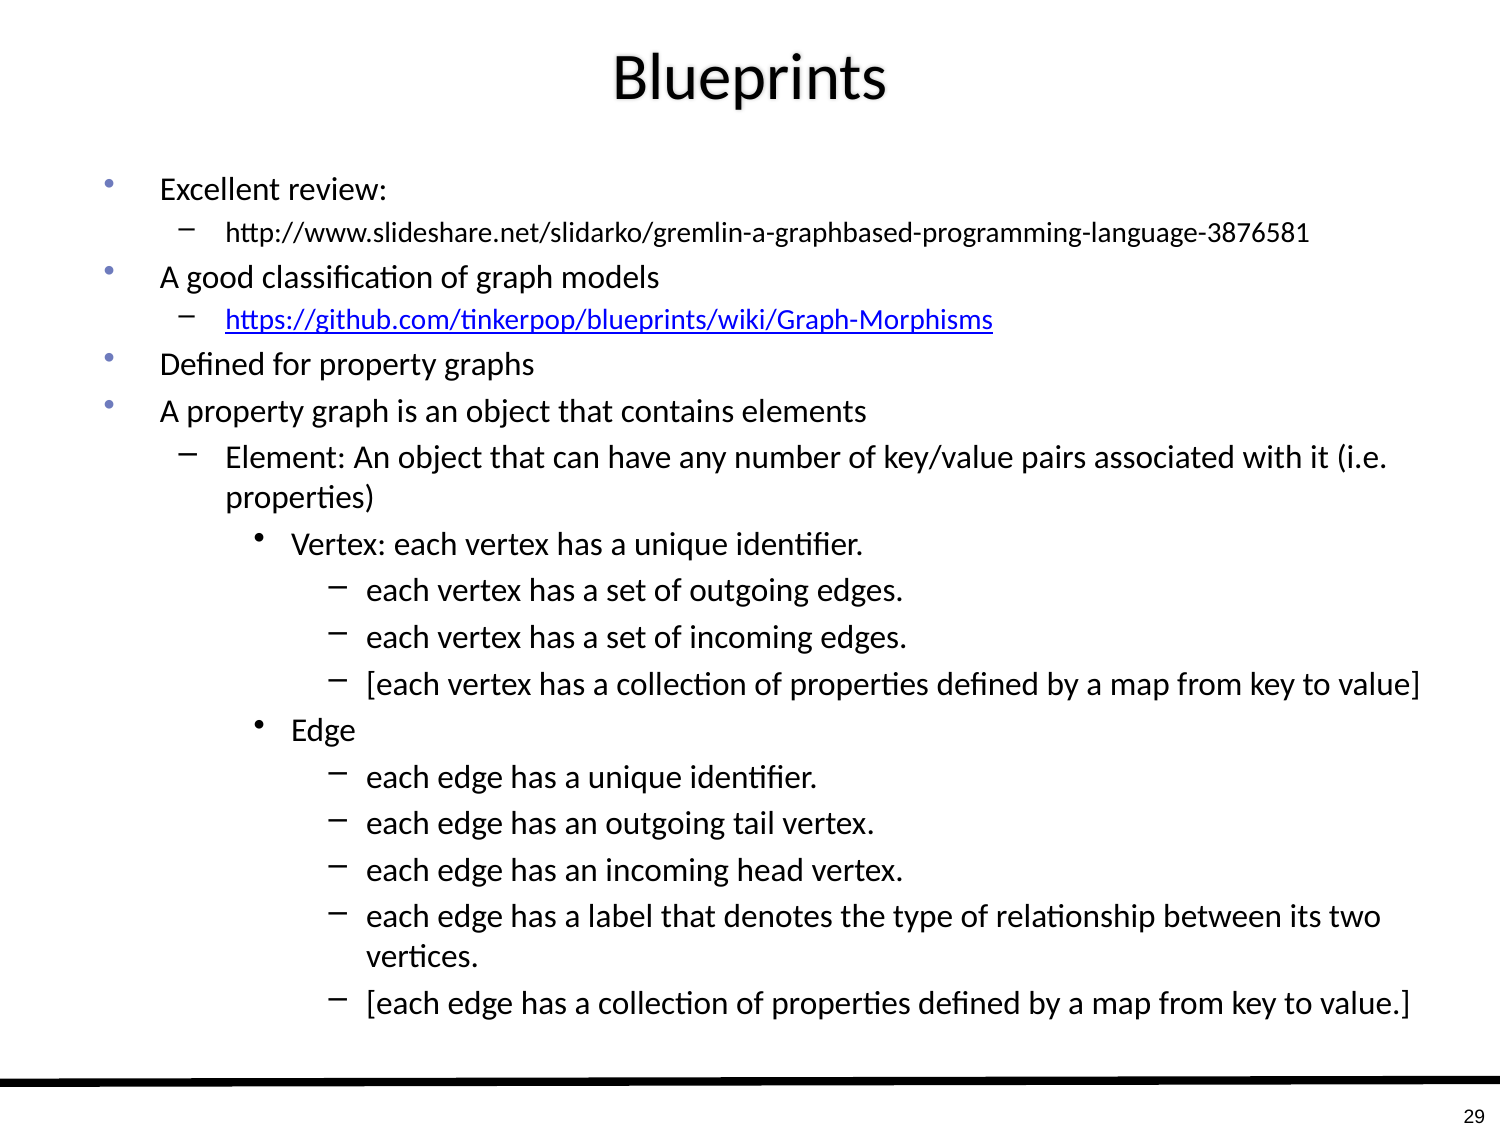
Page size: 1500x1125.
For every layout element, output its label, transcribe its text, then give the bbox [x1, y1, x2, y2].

title Blueprints [74, 0, 1426, 146]
list Excellent review: http://www.slideshare.net/slidarko/gremlin-a-graphbased-programming-language-3876581 A good classification of graph models https://github.com/tinkerpop/blueprints/wiki/Graph-Morphisms Defined for property graphs A property graph is an object that contains elements Element: An object that can have any number of key/value pairs associated with it (i.e. properties) Vertex: each vertex has a unique identifier. each vertex has a set of outgoing edges. each vertex has a set of incoming edges. [each vertex has a collection of properties defined by a map from key to value] Edge each edge has a unique identifier. each edge has an outgoing tail vertex. each edge has an incoming head vertex. each edge has a label that denotes the type of relationship between its two vertices. [each edge has a collection of properties defined by a map from key to value.] [88, 159, 1457, 951]
slide_number 29 [1187, 1074, 1500, 1125]
